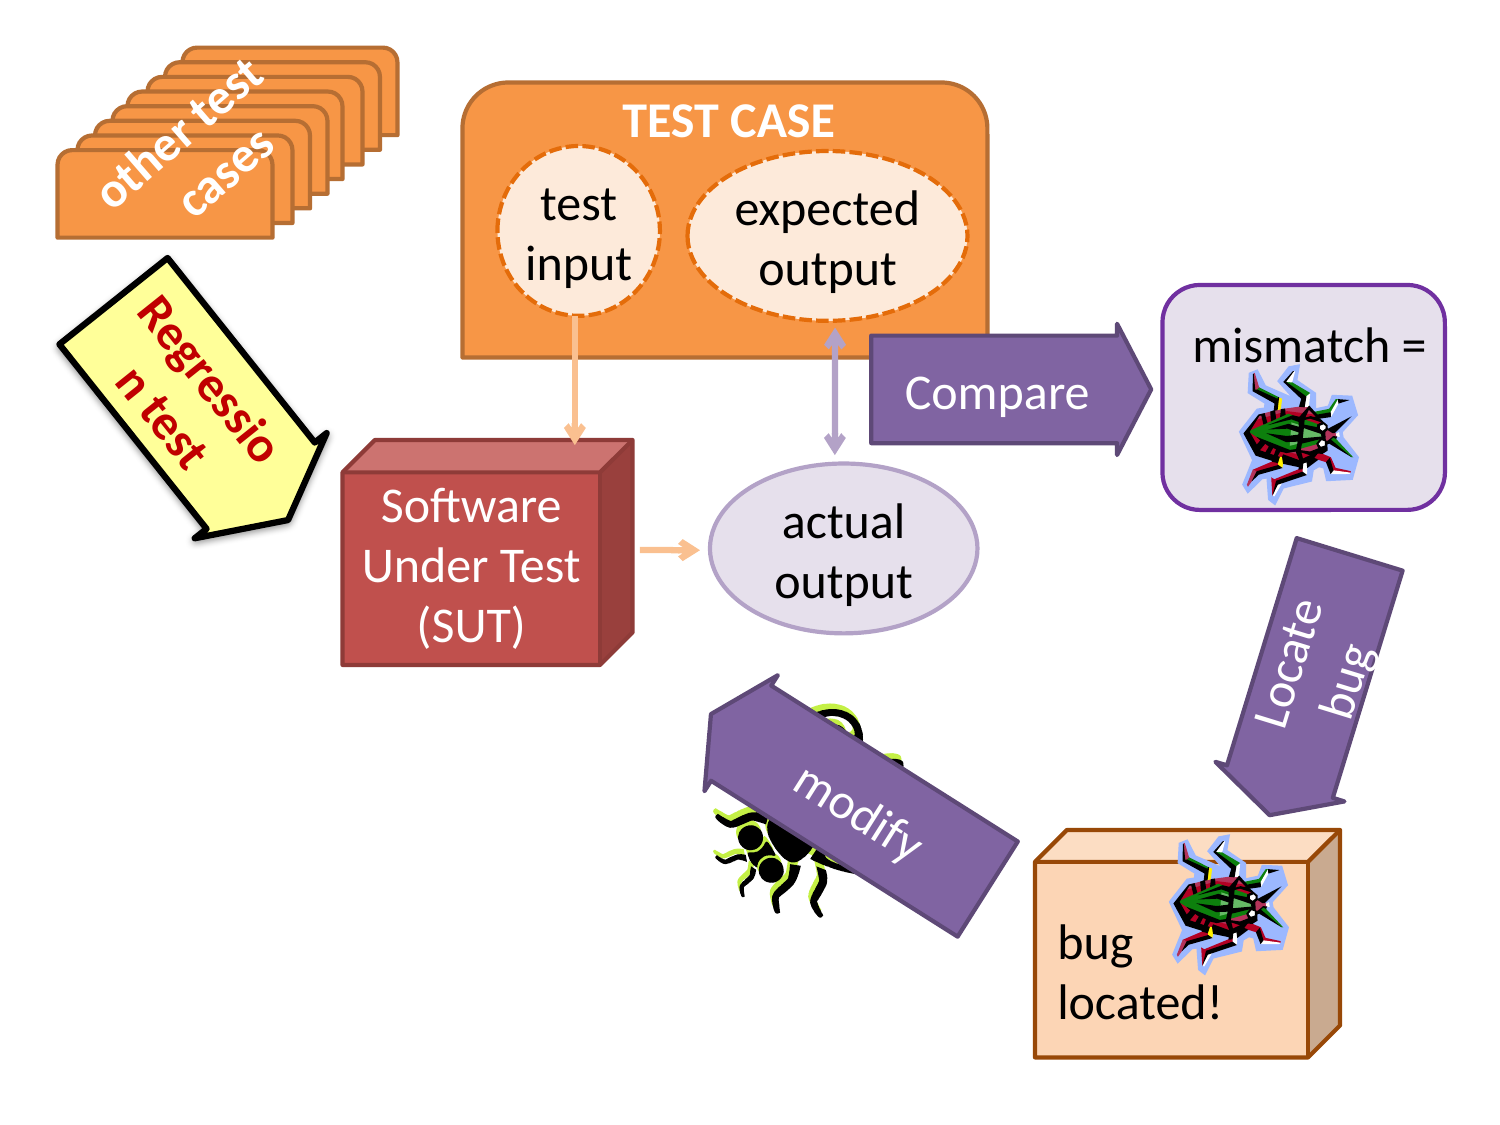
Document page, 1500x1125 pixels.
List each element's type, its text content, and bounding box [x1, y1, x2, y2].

text_box Regression test [56, 254, 330, 542]
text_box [1034, 829, 1341, 1058]
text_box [1162, 284, 1451, 511]
text_box modify [702, 736, 707, 794]
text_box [462, 79, 988, 358]
text_box actual output [707, 461, 980, 636]
text_box Locate bug [1213, 536, 1405, 818]
text_box modify [933, 787, 1020, 939]
text_box Software Under Test (SUT) [340, 437, 635, 668]
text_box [57, 47, 398, 238]
picture [712, 705, 931, 919]
text_box Compare [869, 321, 1154, 458]
text_box modify [725, 673, 803, 703]
